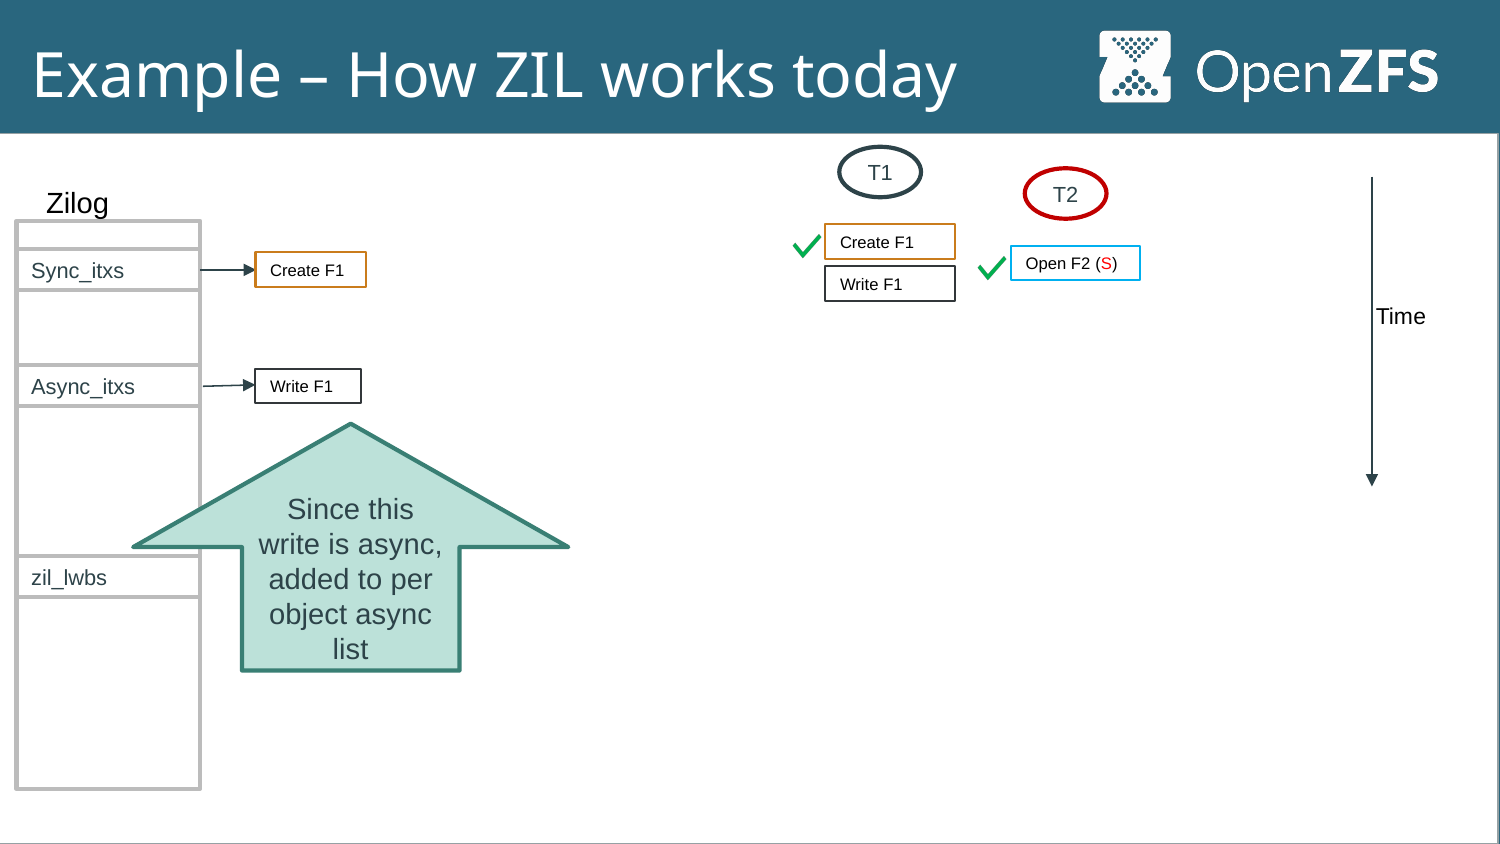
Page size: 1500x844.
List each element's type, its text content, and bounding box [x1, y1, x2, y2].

picture [791, 227, 822, 264]
text_box zil_lwbs [14, 554, 202, 599]
text_box Open F2 (S) [1010, 245, 1141, 281]
text_box Write F1 [825, 266, 955, 301]
text_box Time [1360, 294, 1367, 337]
text_box Time [1376, 294, 1457, 337]
text_box T2 [1022, 166, 1109, 221]
text_box Async_itxs [14, 363, 202, 408]
text_box T1 [837, 144, 924, 200]
text_box Since this write is async, added to per object async list [131, 421, 571, 673]
text_box Zilog [31, 176, 185, 227]
text_box Write F1 [255, 368, 362, 404]
text_box Create F1 [255, 252, 366, 287]
text_box [14, 291, 202, 363]
text_box [14, 219, 202, 247]
title Example – How ZIL works today [16, 19, 999, 114]
picture [1088, 19, 1449, 114]
text_box [14, 408, 202, 554]
text_box [14, 598, 202, 791]
text_box Create F1 [825, 223, 955, 259]
picture [977, 250, 1007, 286]
text_box Sync_itxs [14, 247, 202, 292]
